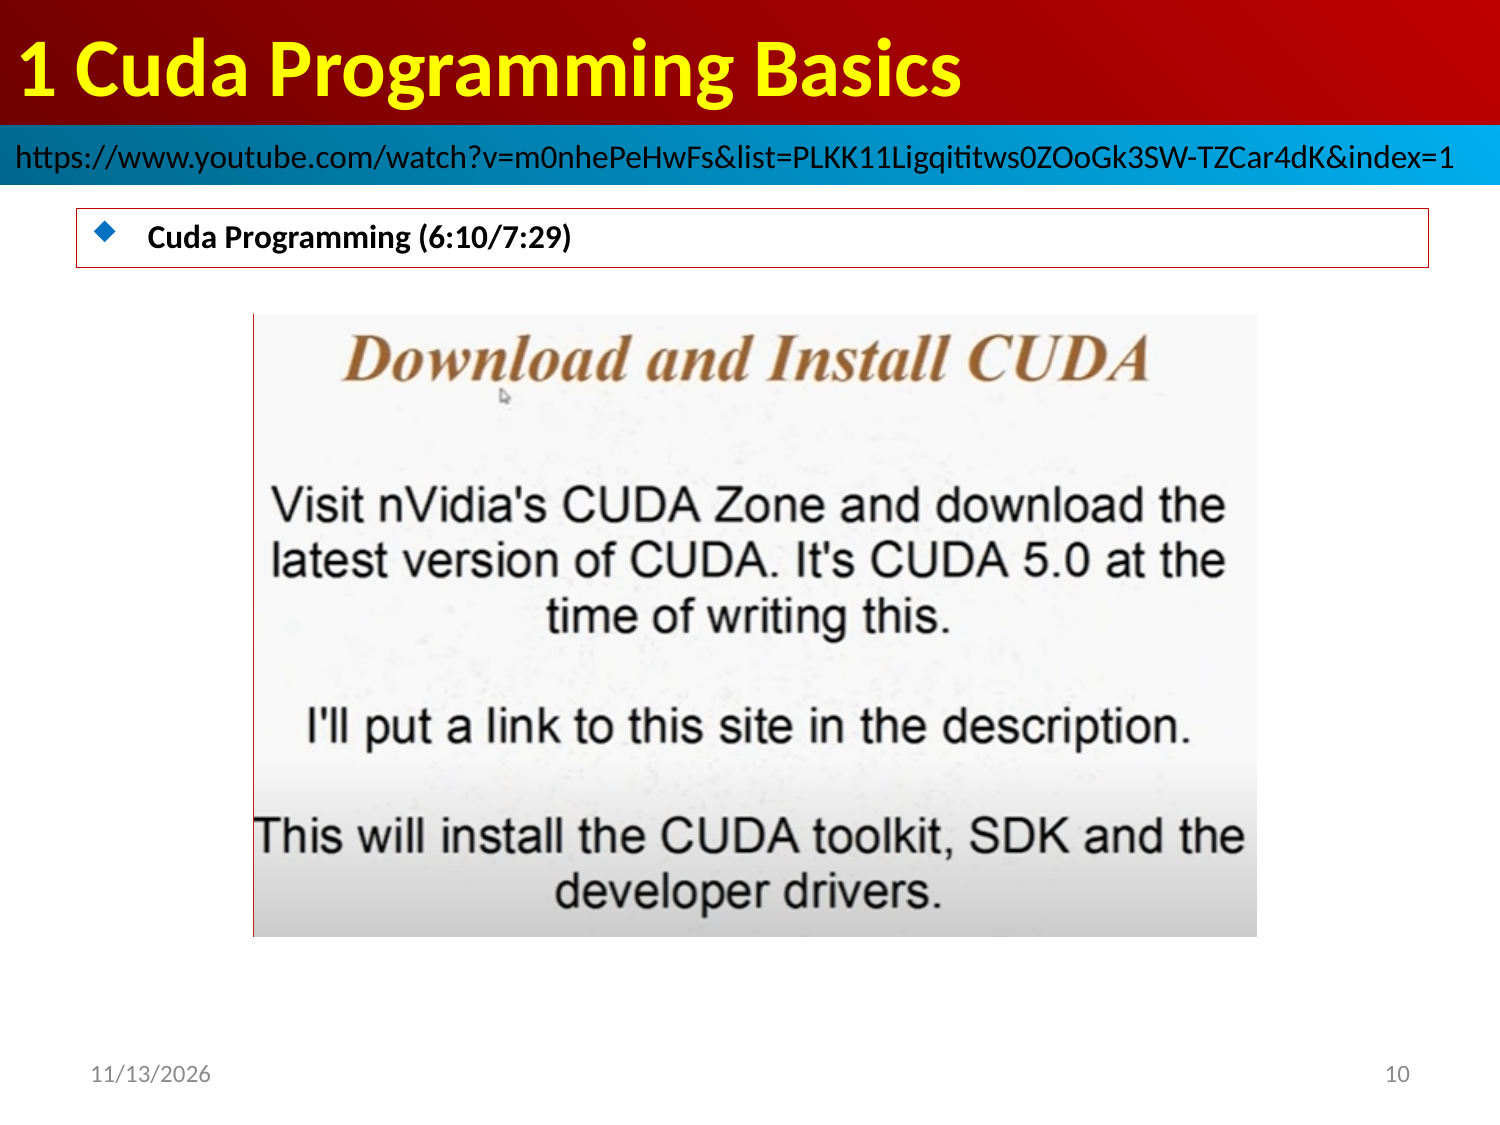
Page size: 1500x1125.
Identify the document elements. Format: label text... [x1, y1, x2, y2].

slide_number 10 [1074, 1042, 1425, 1103]
text_box https://www.youtube.com/watch?v=m0nhePeHwFs&list=PLKK11Ligqititws0ZOoGk3SW-TZCar4dK&index=1 [0, 125, 1500, 185]
title 1 Cuda Programming Basics [0, 0, 1500, 125]
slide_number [75, 1042, 425, 1103]
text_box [253, 314, 1258, 937]
subtitle Cuda Programming (6:10/7:29) [76, 208, 1429, 268]
